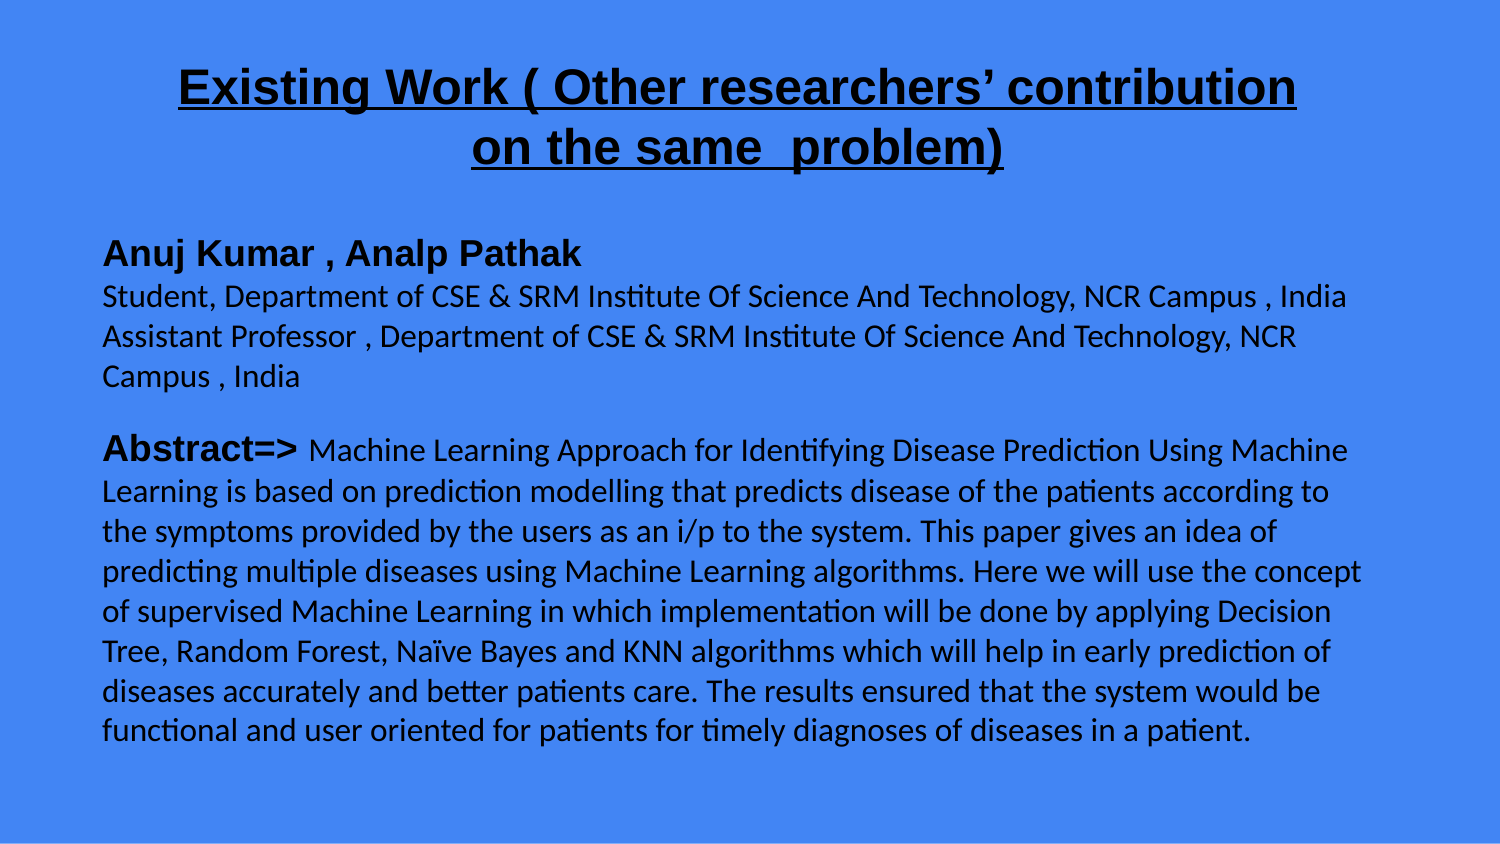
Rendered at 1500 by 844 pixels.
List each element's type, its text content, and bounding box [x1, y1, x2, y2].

text_box Abstract=> Machine Learning Approach for Identifying Disease Prediction Using Machine Learning is based on prediction modelling that predicts disease of the patients according to the symptoms provided by the users as an i/p to the system. This paper gives an idea of predicting multiple diseases using Machine Learning algorithms. Here we will use the concept of supervised Machine Learning in which implementation will be done by applying Decision Tree, Random Forest, Naïve Bayes and KNN algorithms which will help in early prediction of diseases accurately and better patients care. The results ensured that the system would be functional and user oriented for patients for timely diagnoses of diseases in a patient. [87, 416, 1388, 756]
text_box Existing Work ( Other researchers’ contribution on the same problem) [162, 46, 1313, 182]
text_box Anuj Kumar , Analp Pathak Student, Department of CSE & SRM Institute Of Science And Technology, NCR Campus , India Assistant Professor , Department of CSE & SRM Institute Of Science And Technology, NCR Campus , India [87, 221, 1400, 402]
